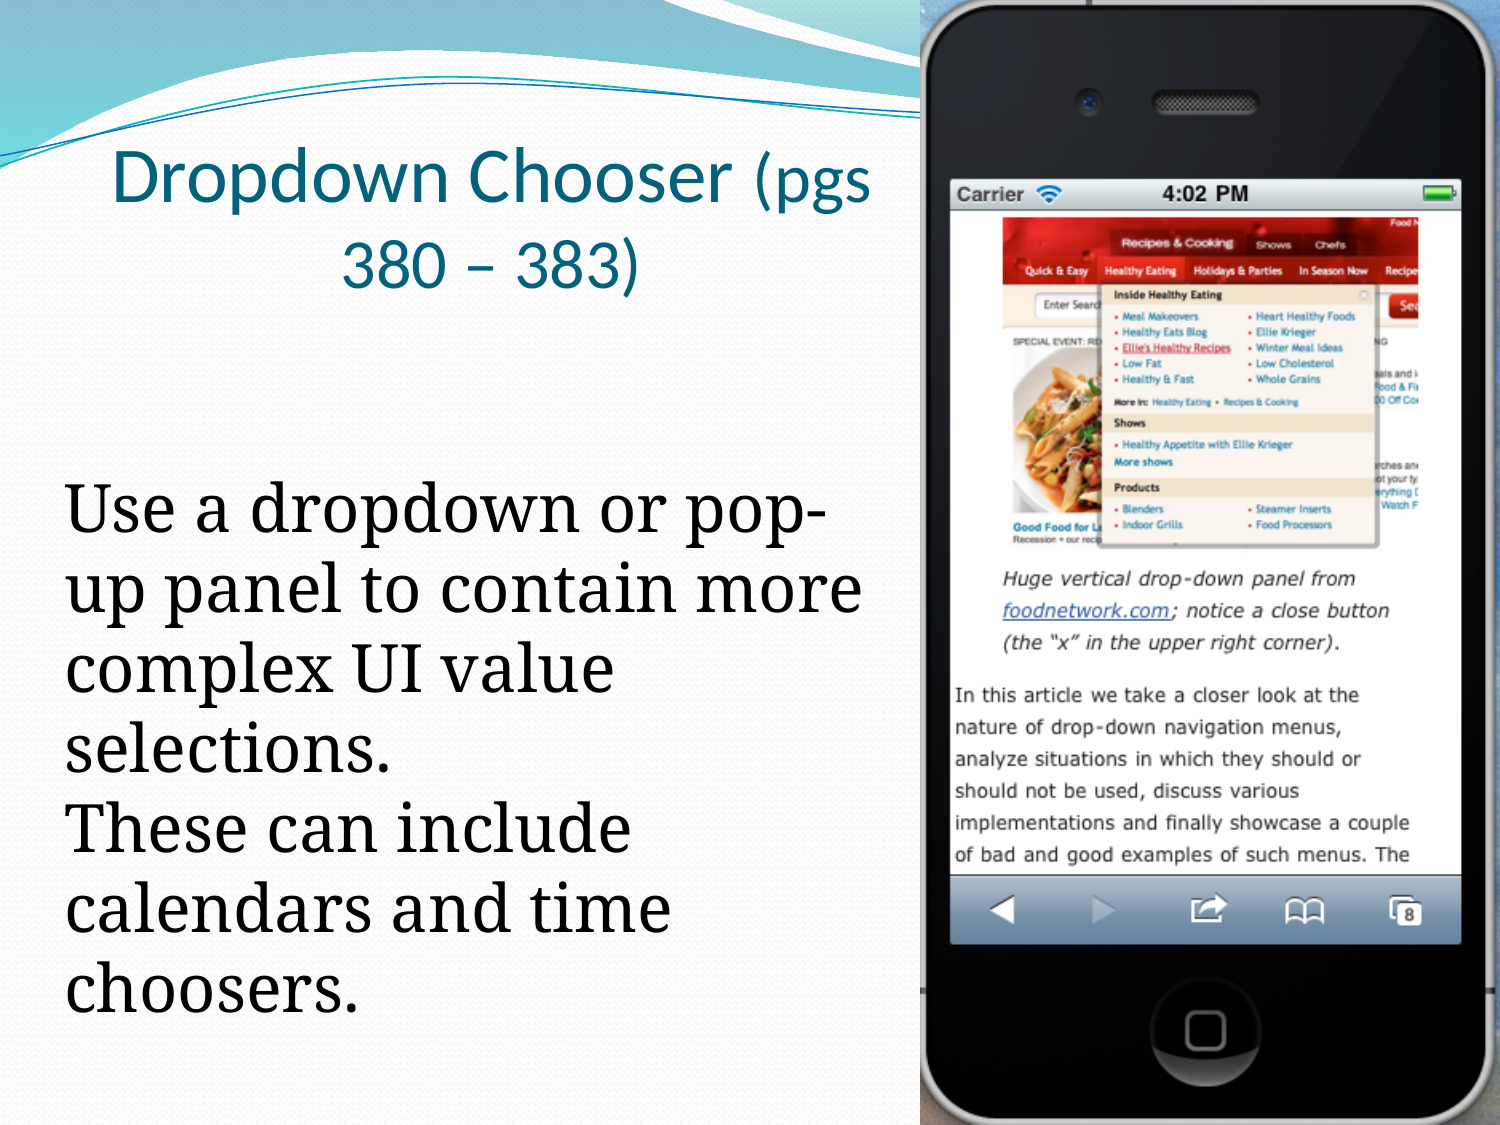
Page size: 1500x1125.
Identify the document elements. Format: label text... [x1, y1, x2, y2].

text_box Use a dropdown or pop-up panel to contain more complex UI value selections. These can include calendars and time choosers. [49, 458, 908, 1033]
picture [920, 0, 1500, 1125]
title Dropdown Chooser (pgs 380 – 383) [75, 115, 908, 303]
